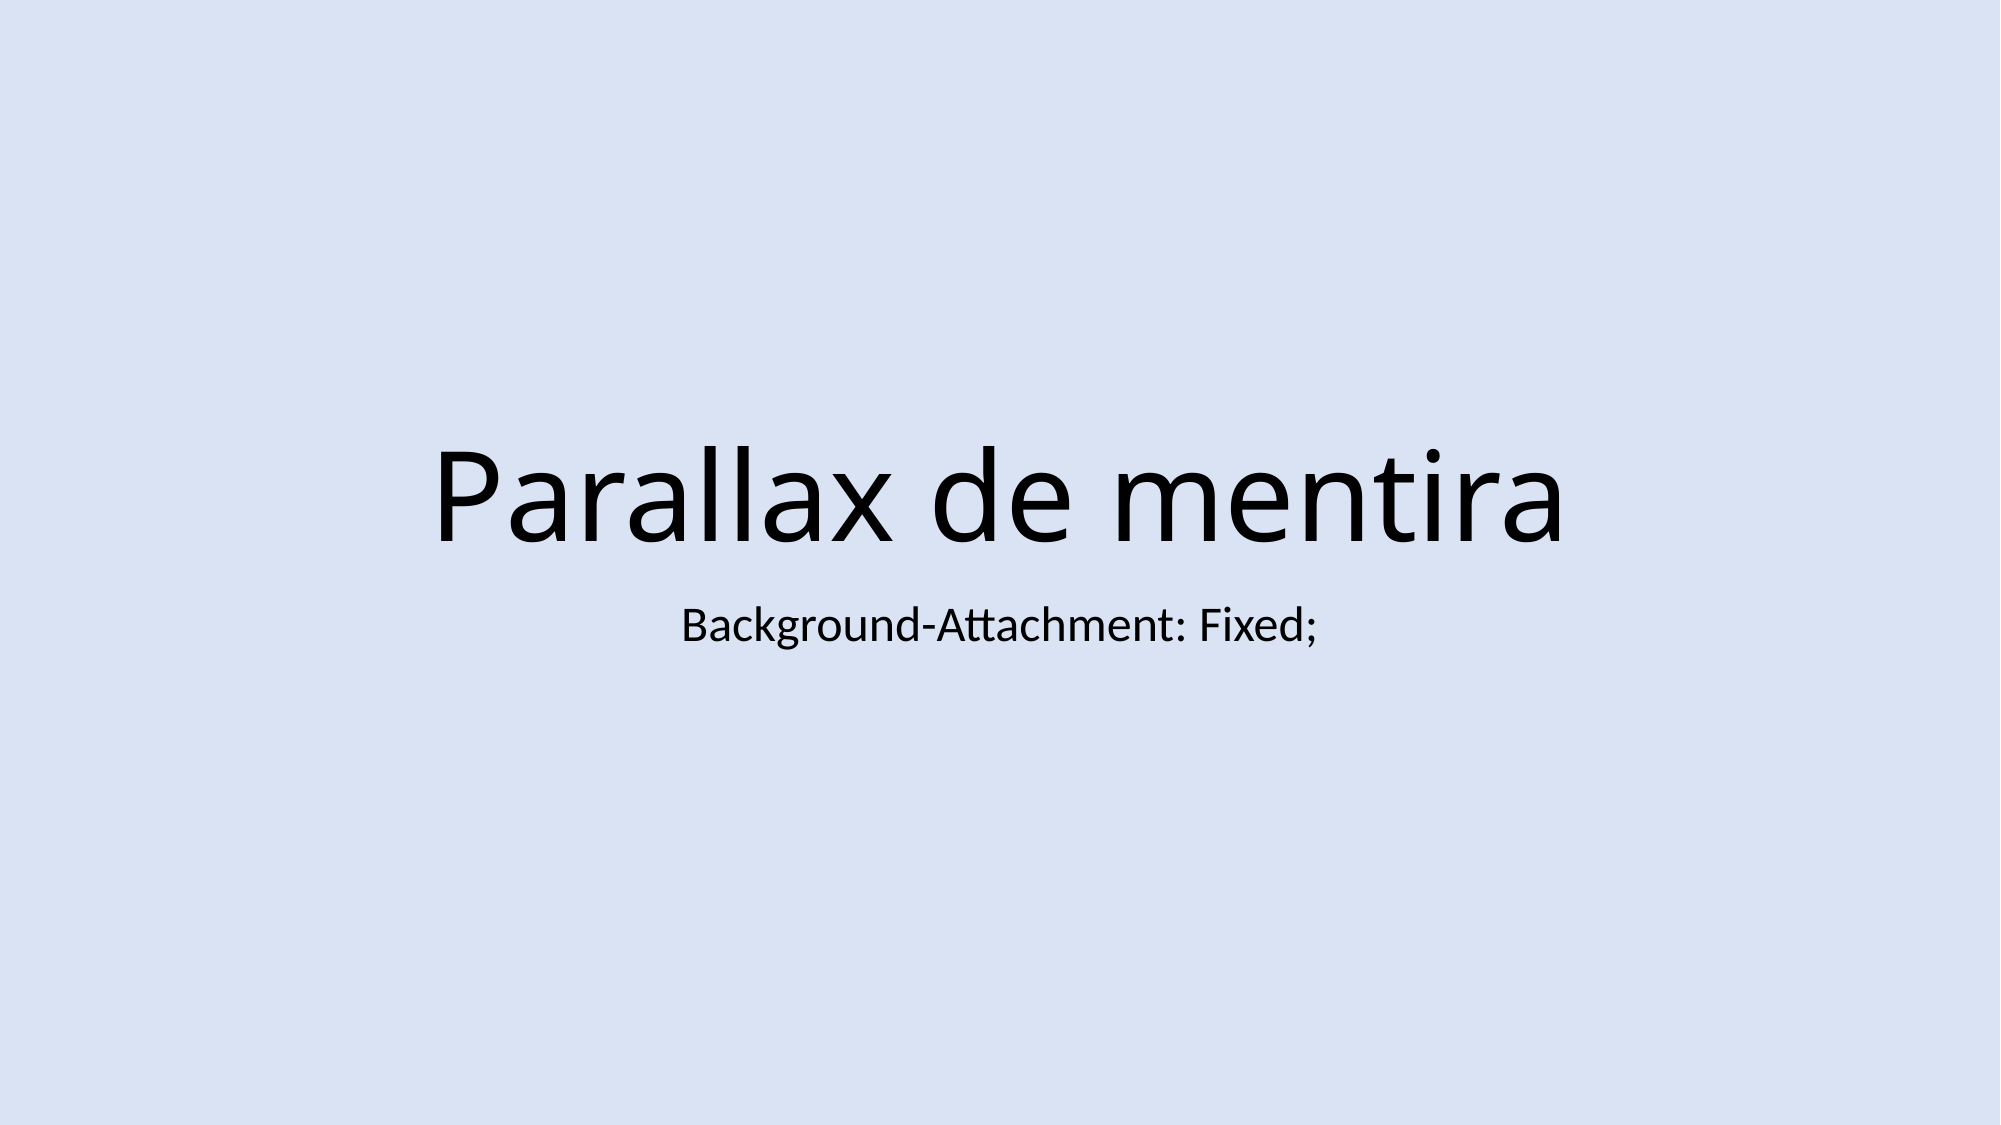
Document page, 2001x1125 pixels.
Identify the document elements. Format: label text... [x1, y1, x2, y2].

title Parallax de mentira [249, 184, 1750, 576]
subtitle Background-Attachment: Fixed; [249, 590, 1750, 863]
